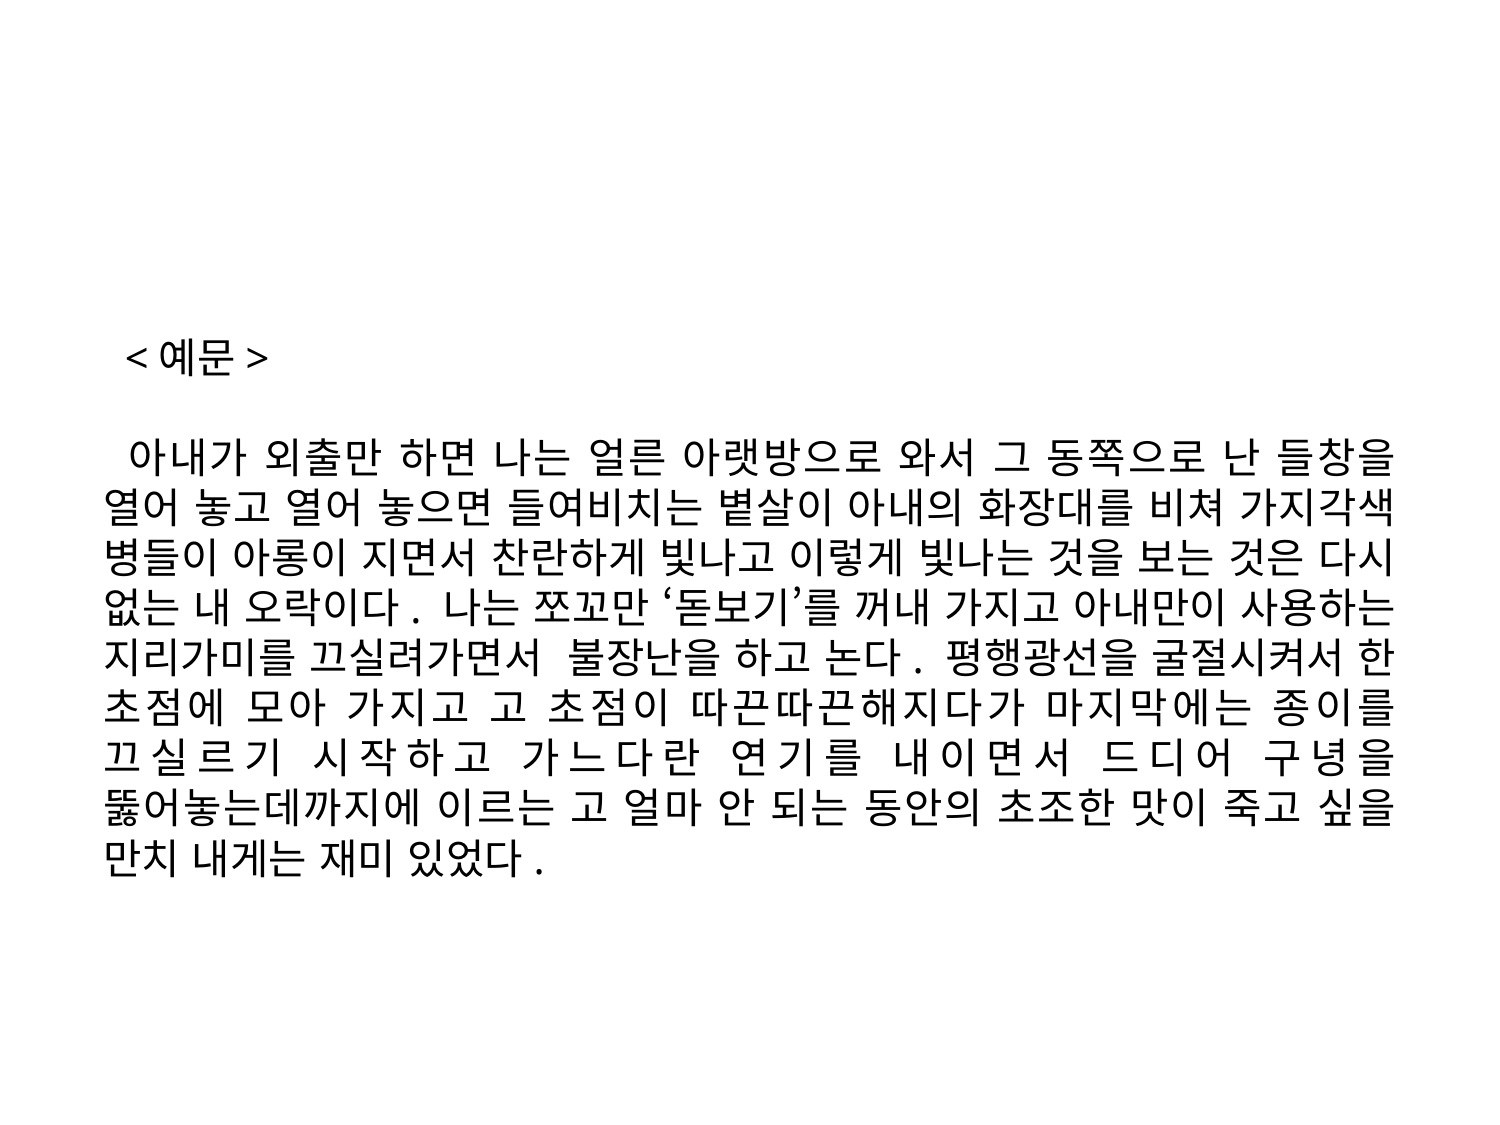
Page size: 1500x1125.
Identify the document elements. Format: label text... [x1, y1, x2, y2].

text_box <예문> 아내가 외출만 하면 나는 얼른 아랫방으로 와서 그 동쪽으로 난 들창을 열어 놓고 열어 놓으면 들여비치는 볕살이 아내의 화장대를 비쳐 가지각색 병들이 아롱이 지면서 찬란하게 빛나고 이렇게 빛나는 것을 보는 것은 다시 없는 내 오락이다. 나는 쪼꼬만 ‘돋보기’를 꺼내 가지고 아내만이 사용하는 지리가미를 끄실려가면서 불장난을 하고 논다. 평행광선을 굴절시켜서 한 초점에 모아 가지고 고 초점이 따끈따끈해지다가 마지막에는 종이를 끄실르기 시작하고 가느다란 연기를 내이면서 드디어 구녕을 뚫어놓는데까지에 이르는 고 얼마 안 되는 동안의 초조한 맛이 죽고 싶을 만치 내게는 재미 있었다. [88, 324, 1412, 890]
